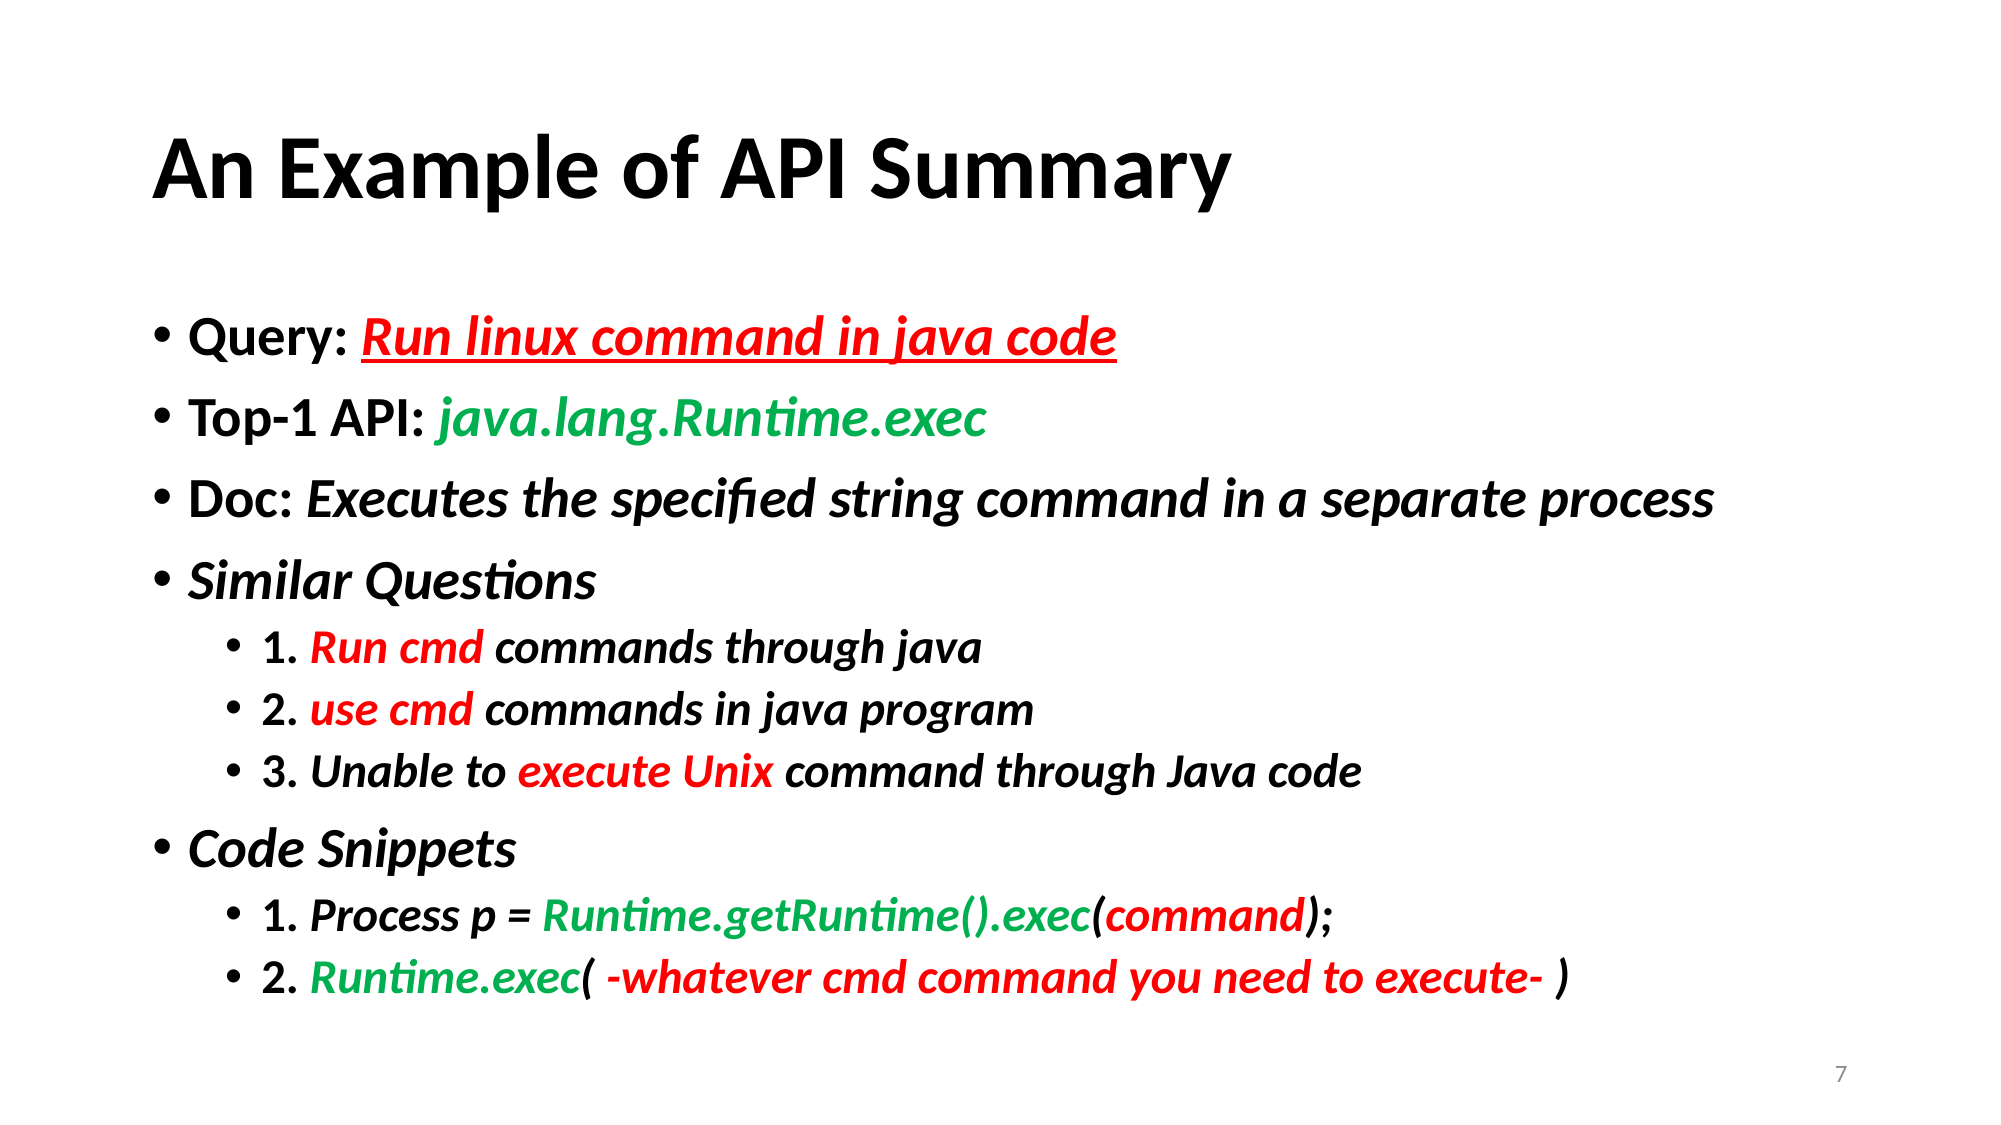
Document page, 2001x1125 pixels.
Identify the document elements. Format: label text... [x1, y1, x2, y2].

title An Example of API Summary [137, 59, 1863, 278]
slide_number 7 [1412, 1042, 1863, 1103]
list Query: Run linux command in java code Top-1 API: java.lang.Runtime.exec Doc: Executes the specified string command in a separate process Similar Questions 1. Run cmd commands through java 2. use cmd commands in java program 3. Unable to execute Unix command through Java code Code Snippets 1. Process p = Runtime.getRuntime().exec(command); 2. Runtime.exec( -whatever cmd command you need to execute- ) [137, 299, 1863, 1014]
